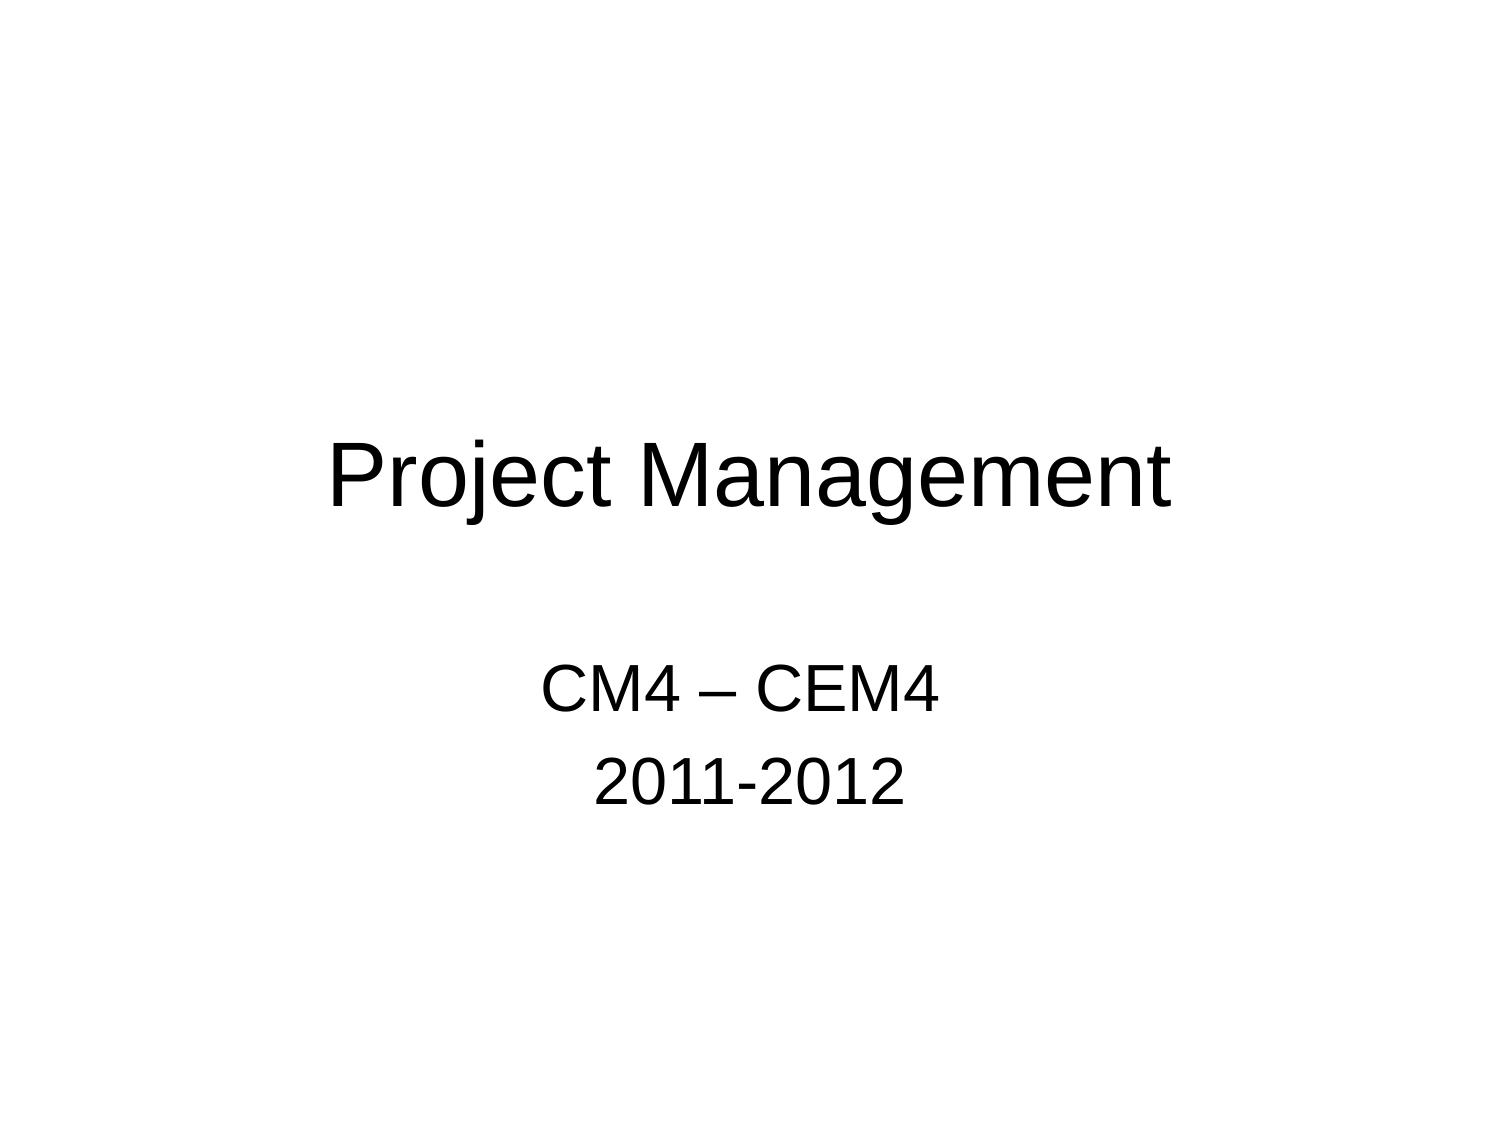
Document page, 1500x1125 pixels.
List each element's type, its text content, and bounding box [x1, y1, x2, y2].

title Project Management [112, 349, 1388, 591]
subtitle CM4 – CEM4 2011-2012 [224, 637, 1276, 926]
